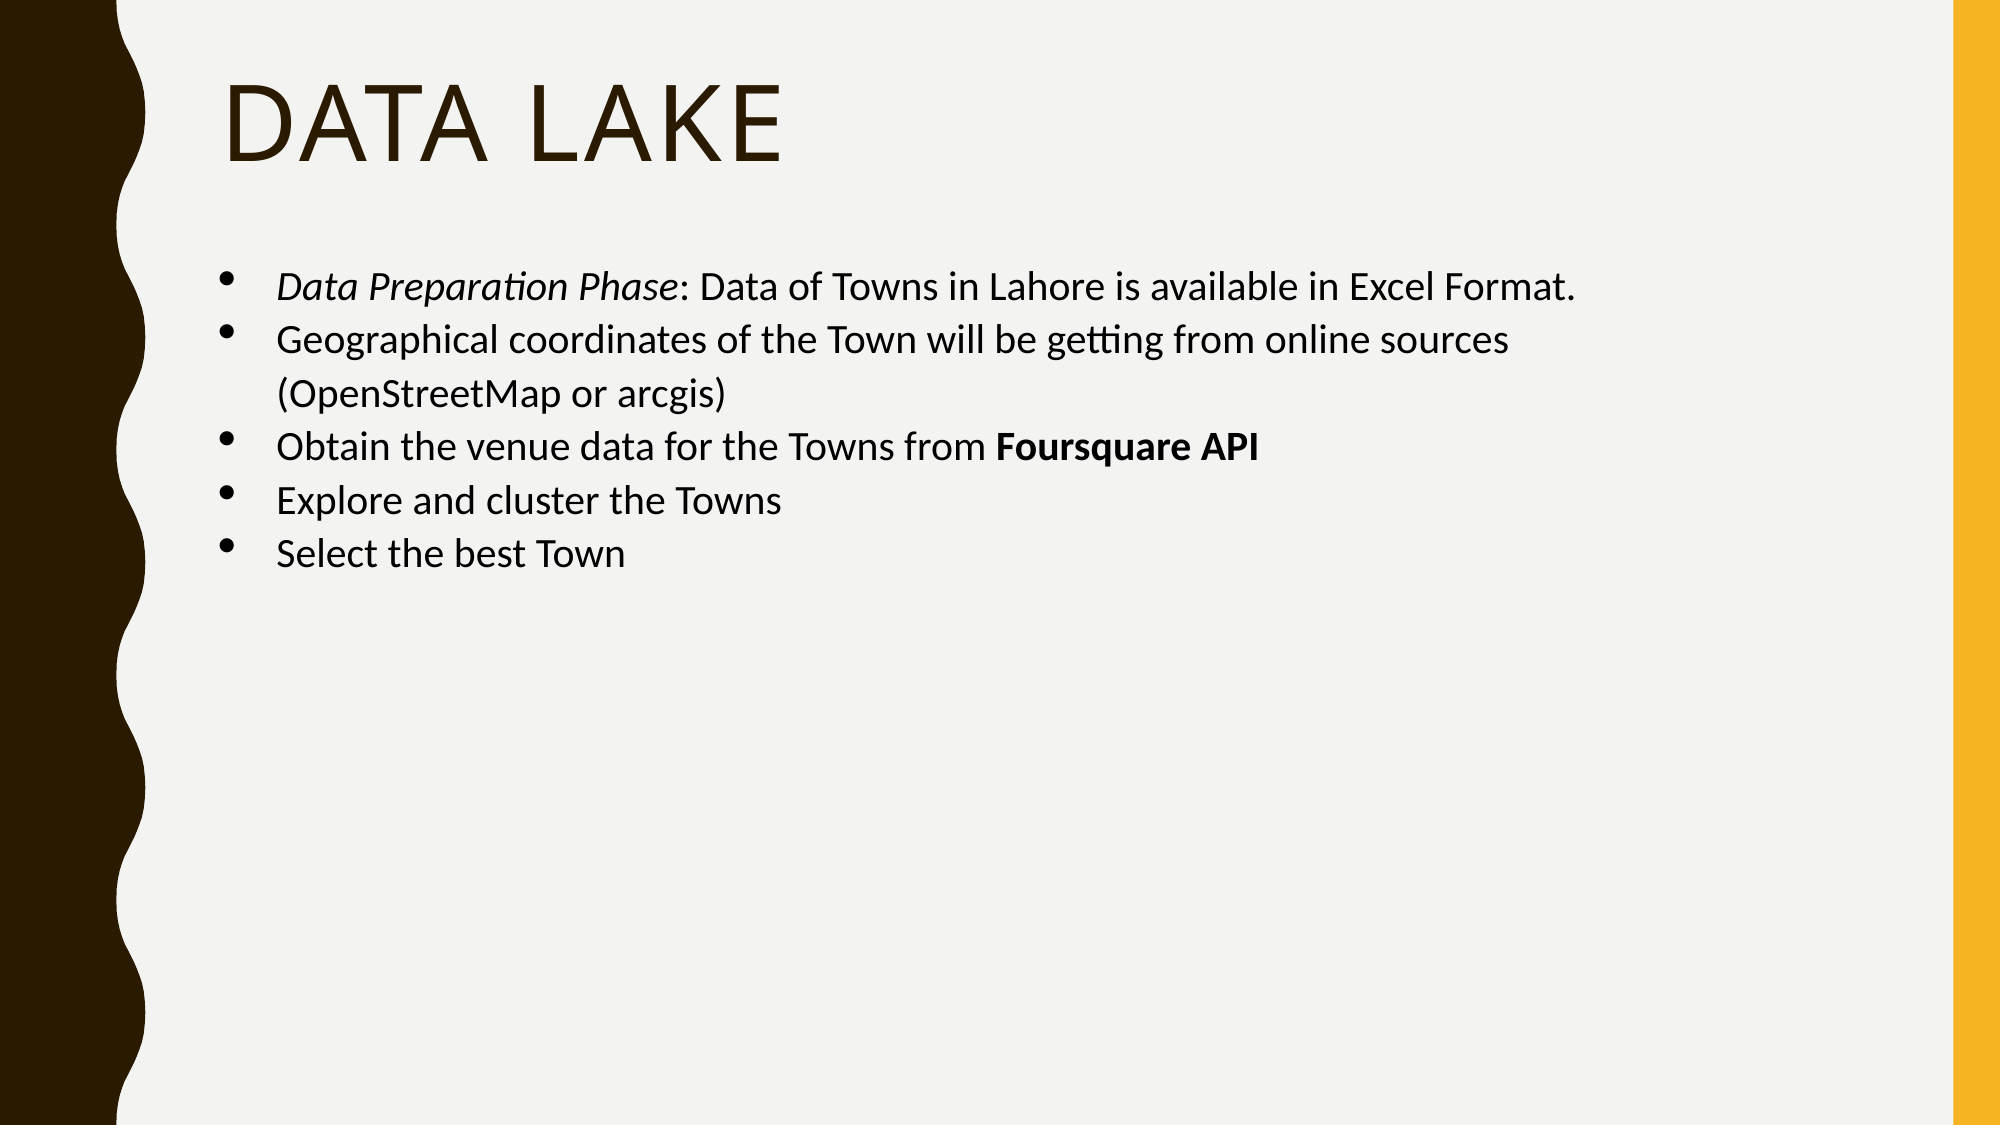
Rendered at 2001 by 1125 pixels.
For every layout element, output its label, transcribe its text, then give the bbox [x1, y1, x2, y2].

title Data Lake [205, 62, 1875, 308]
text_box Data Preparation Phase: Data of Towns in Lahore is available in Excel Format. Geographical coordinates of the Town will be getting from online sources (OpenStreetMap or arcgis) Obtain the venue data for the Towns from Foursquare API Explore and cluster the Towns Select the best Town [205, 247, 1795, 584]
